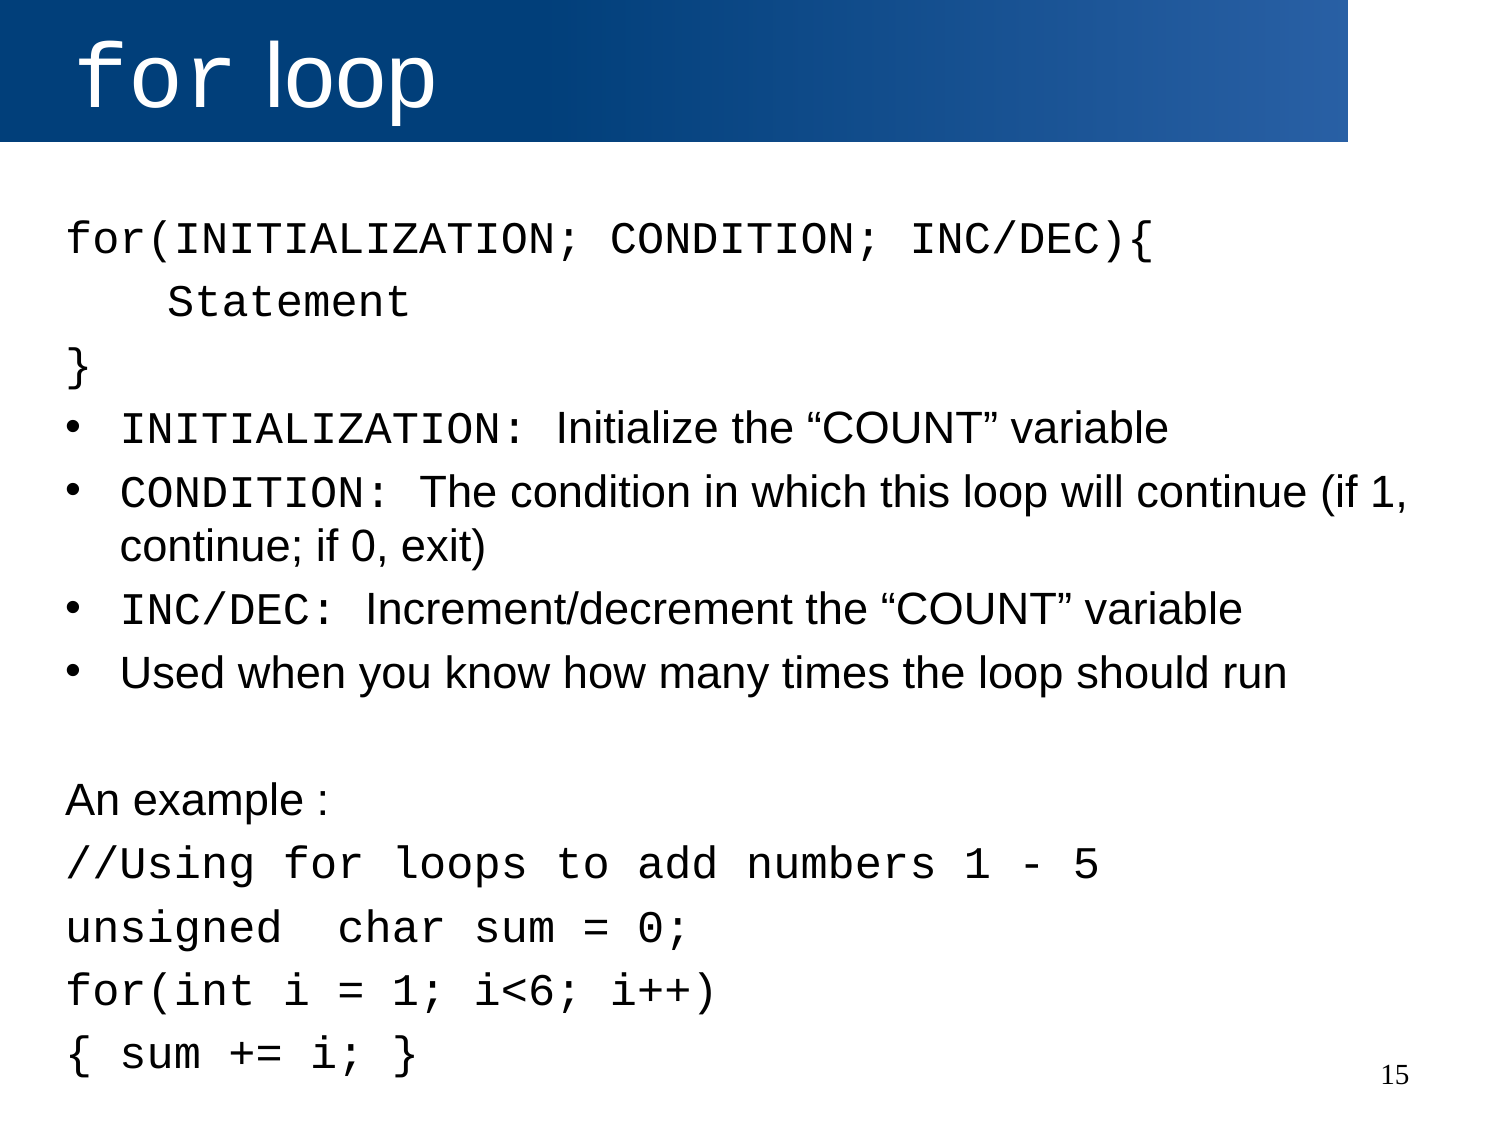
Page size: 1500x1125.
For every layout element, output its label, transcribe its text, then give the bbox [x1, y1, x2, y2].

title for loop [0, 0, 1348, 142]
list for(INITIALIZATION; CONDITION; INC/DEC){ Statement } INITIALIZATION: Initialize the “COUNT” variable CONDITION: The condition in which this loop will continue (if 1, continue; if 0, exit) INC/DEC: Increment/decrement the “COUNT” variable Used when you know how many times the loop should run An example : //Using for loops to add numbers 1 - 5 unsigned char sum = 0; for(int i = 1; i<6; i++) { sum += i; } [50, 200, 1425, 1088]
slide_number 15 [1074, 1042, 1425, 1103]
